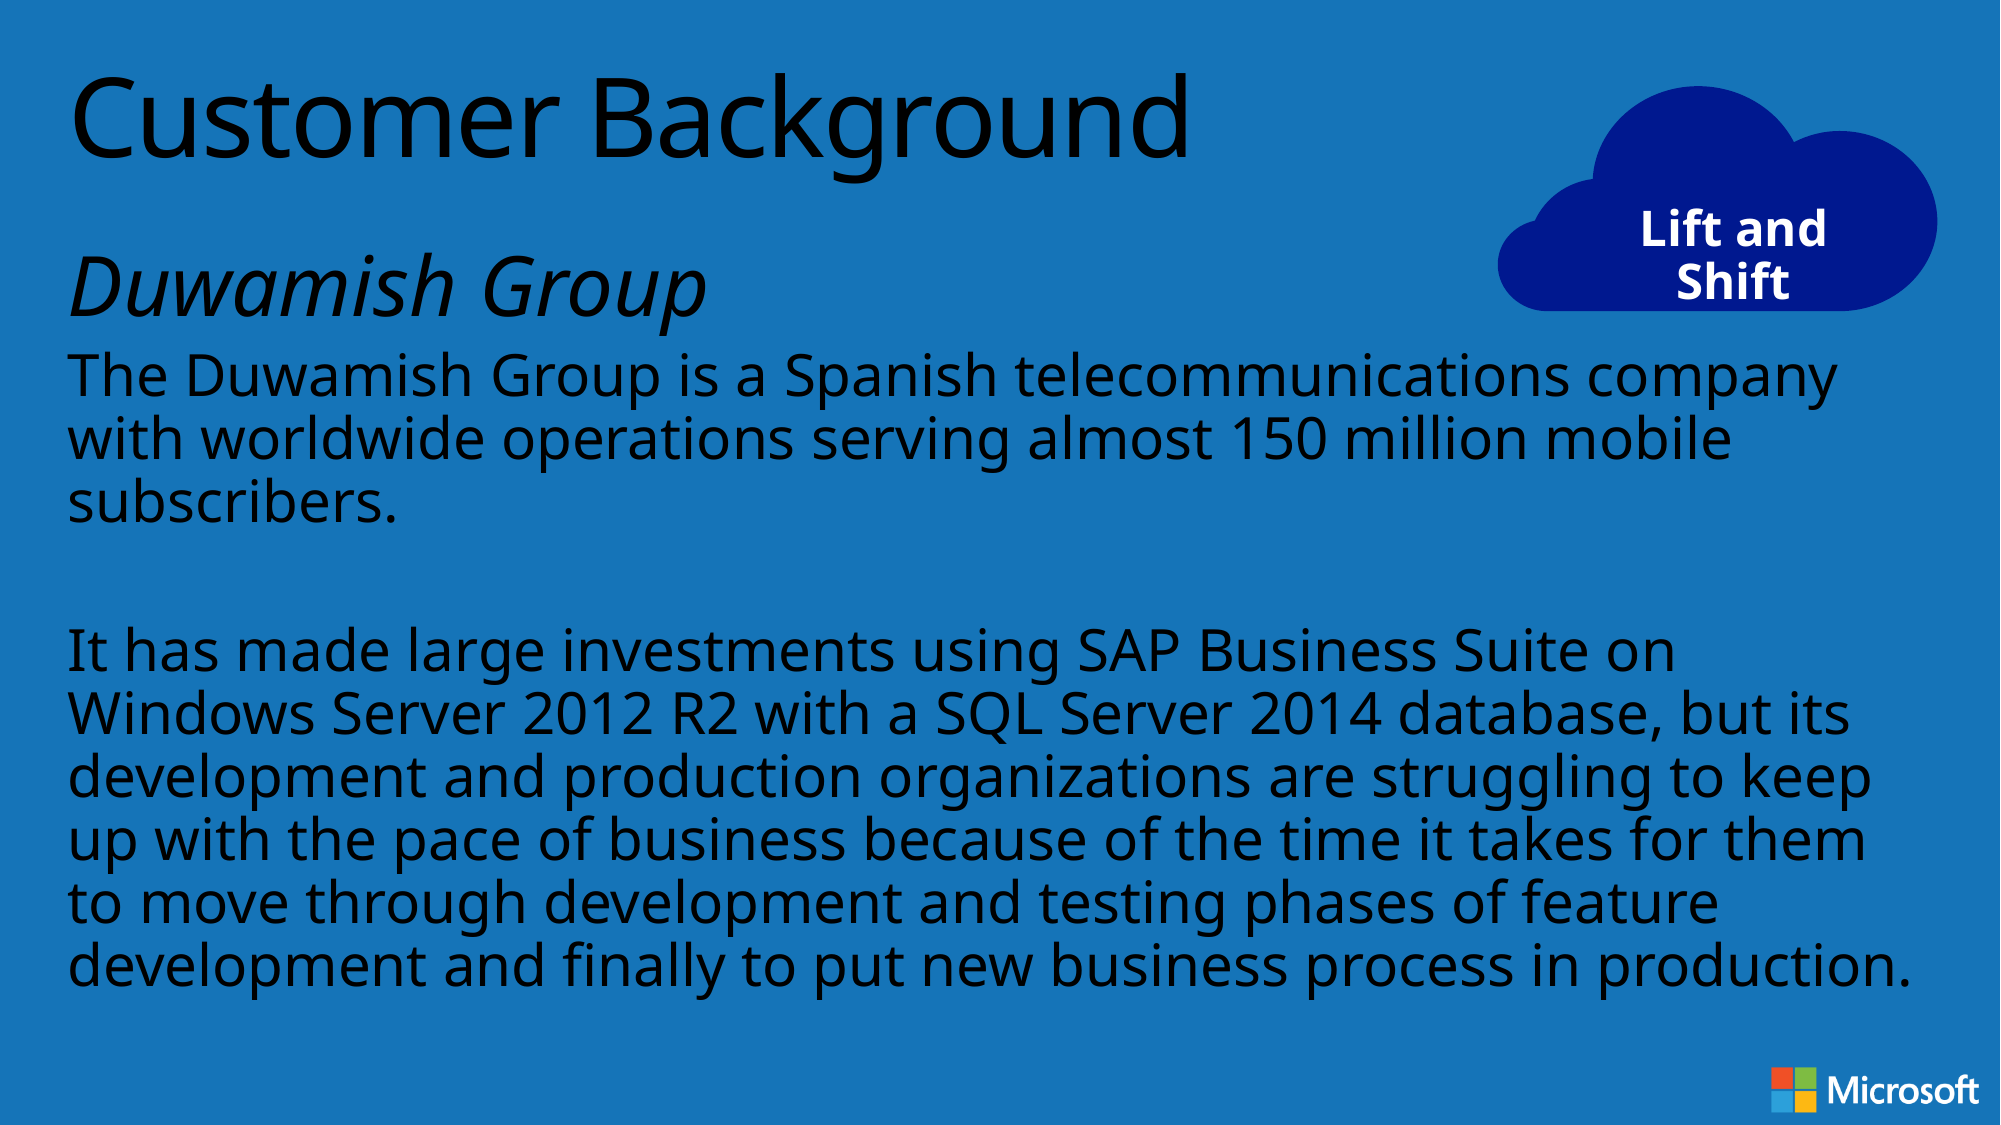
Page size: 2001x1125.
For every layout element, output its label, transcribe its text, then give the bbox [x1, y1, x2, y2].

title Customer Background [44, 47, 1938, 196]
picture [1770, 1066, 1980, 1113]
list Duwamish Group The Duwamish Group is a Spanish telecommunications company with worldwide operations serving almost 150 million mobile subscribers. It has made large investments using SAP Business Suite on Windows Server 2012 R2 with a SQL Server 2014 database, but its development and production organizations are struggling to keep up with the pace of business because of the time it takes for them to move through development and testing phases of feature development and finally to put new business process in production. [43, 229, 1938, 960]
